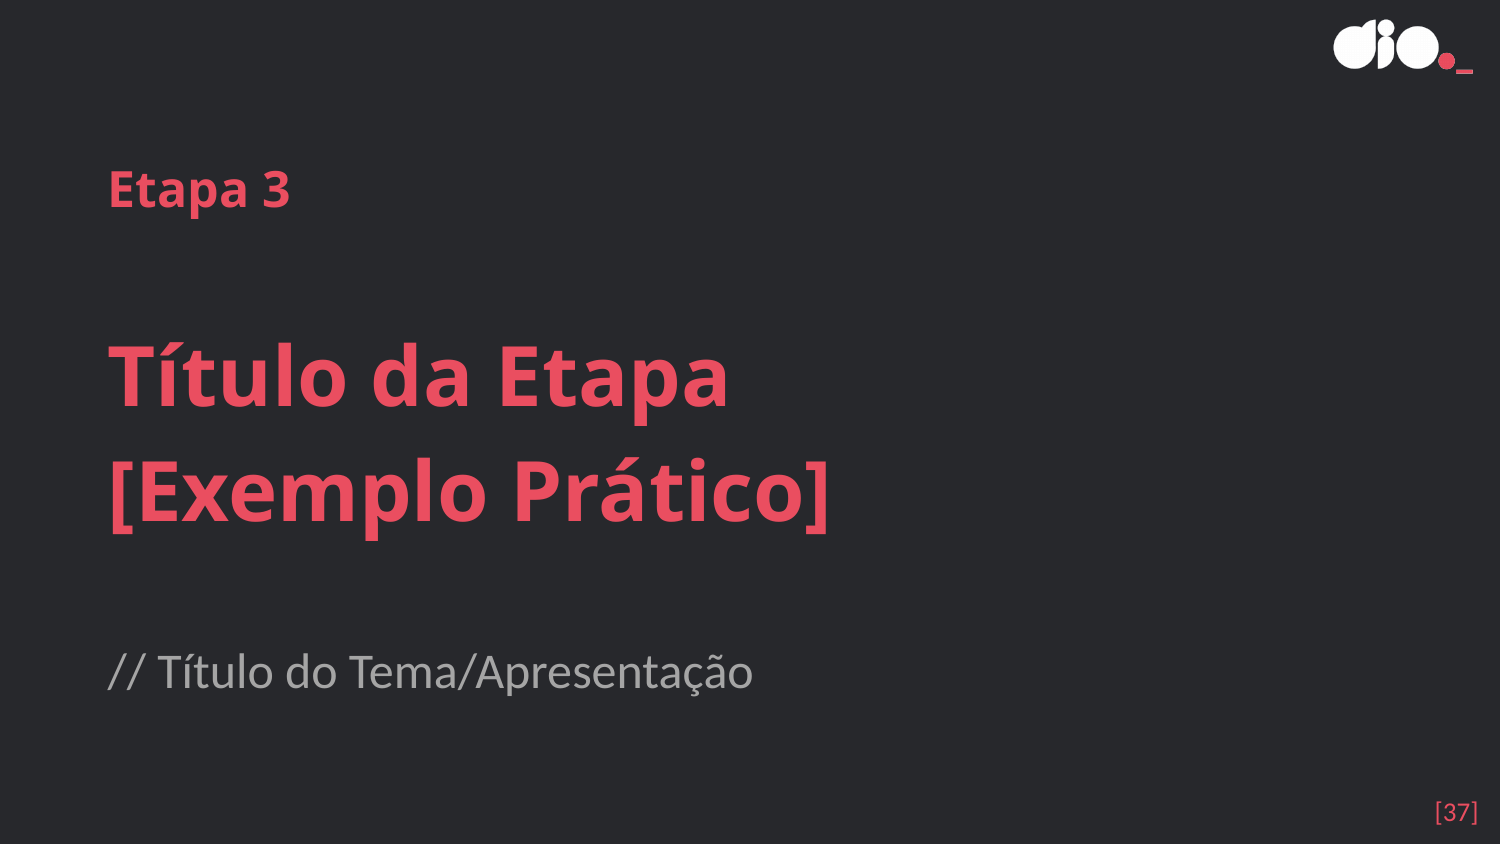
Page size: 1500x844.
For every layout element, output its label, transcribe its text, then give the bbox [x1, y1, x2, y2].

picture [1332, 19, 1474, 75]
text_box Título da Etapa [Exemplo Prático] [92, 292, 1309, 558]
slide_number [37] [1403, 779, 1494, 844]
text_box // Título do Tema/Apresentação [92, 635, 1309, 701]
text_box Etapa 3 [92, 142, 1309, 223]
